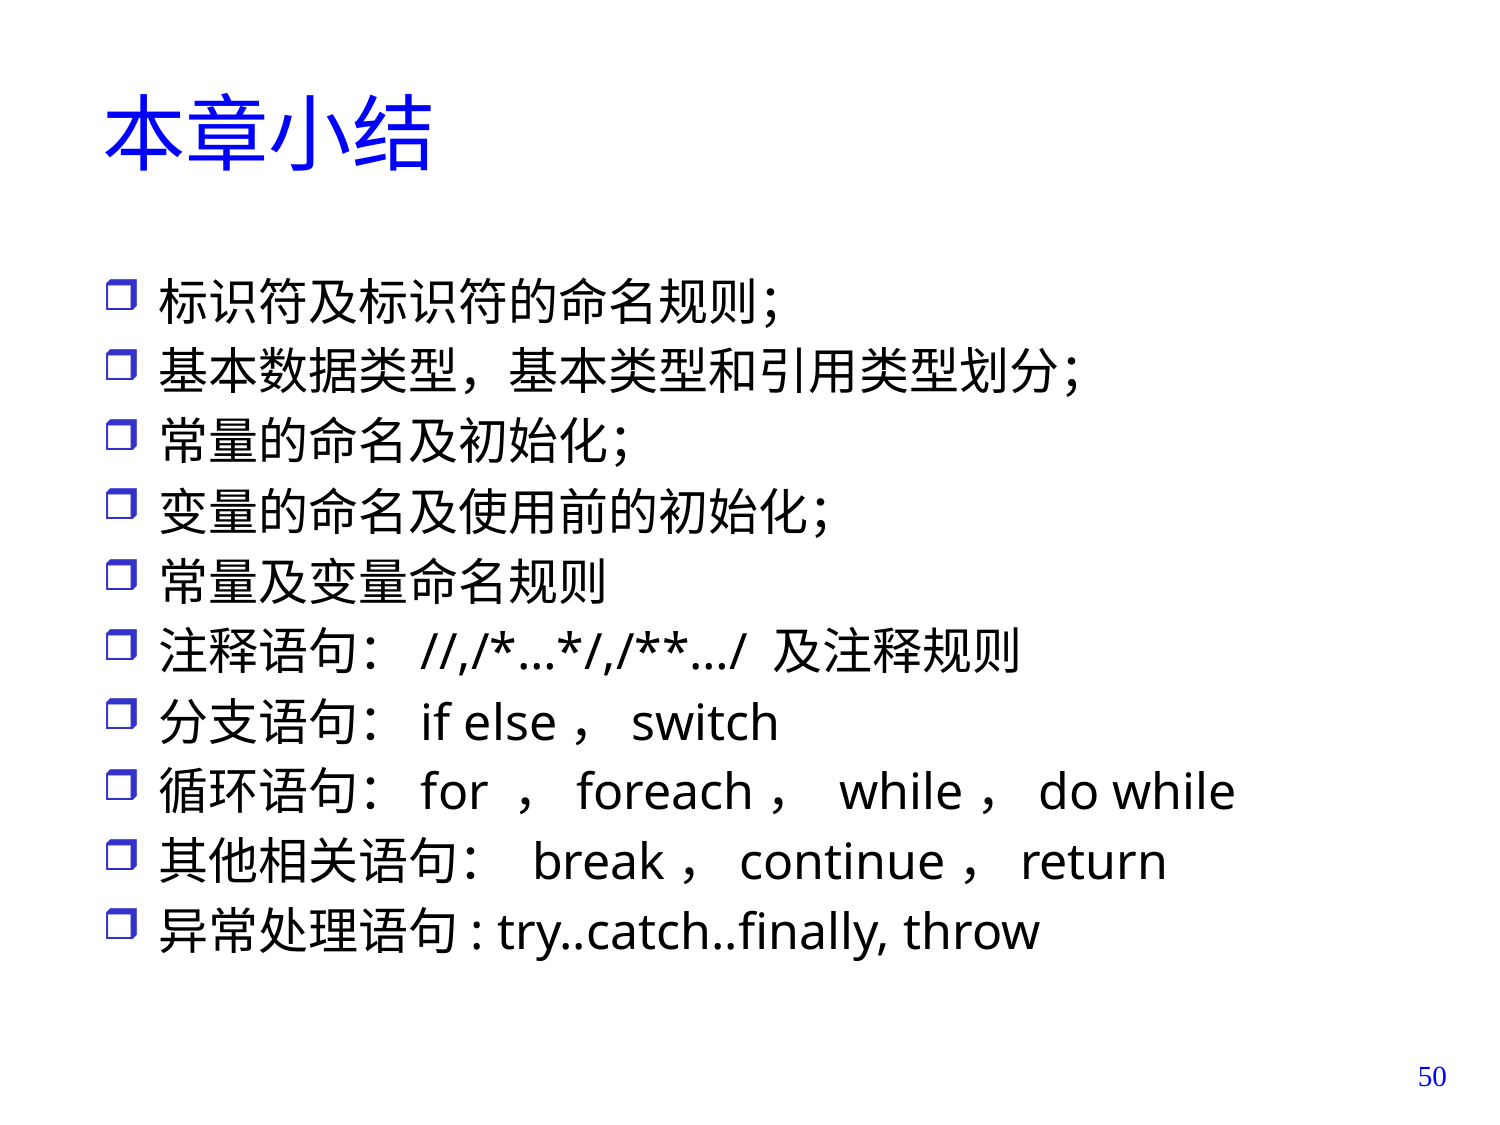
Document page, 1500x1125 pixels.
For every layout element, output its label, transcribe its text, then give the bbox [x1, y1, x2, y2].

title 本章小结 [87, 37, 1363, 225]
slide_number 50 [1362, 1049, 1463, 1125]
list 标识符及标识符的命名规则； 基本数据类型，基本类型和引用类型划分； 常量的命名及初始化； 变量的命名及使用前的初始化； 常量及变量命名规则 注释语句：//,/*…*/,/**…/ 及注释规则 分支语句：if else，switch 循环语句：for ，foreach， while，do while 其他相关语句： break，continue，return 异常处理语句: try..catch..finally, throw [87, 262, 1363, 1025]
